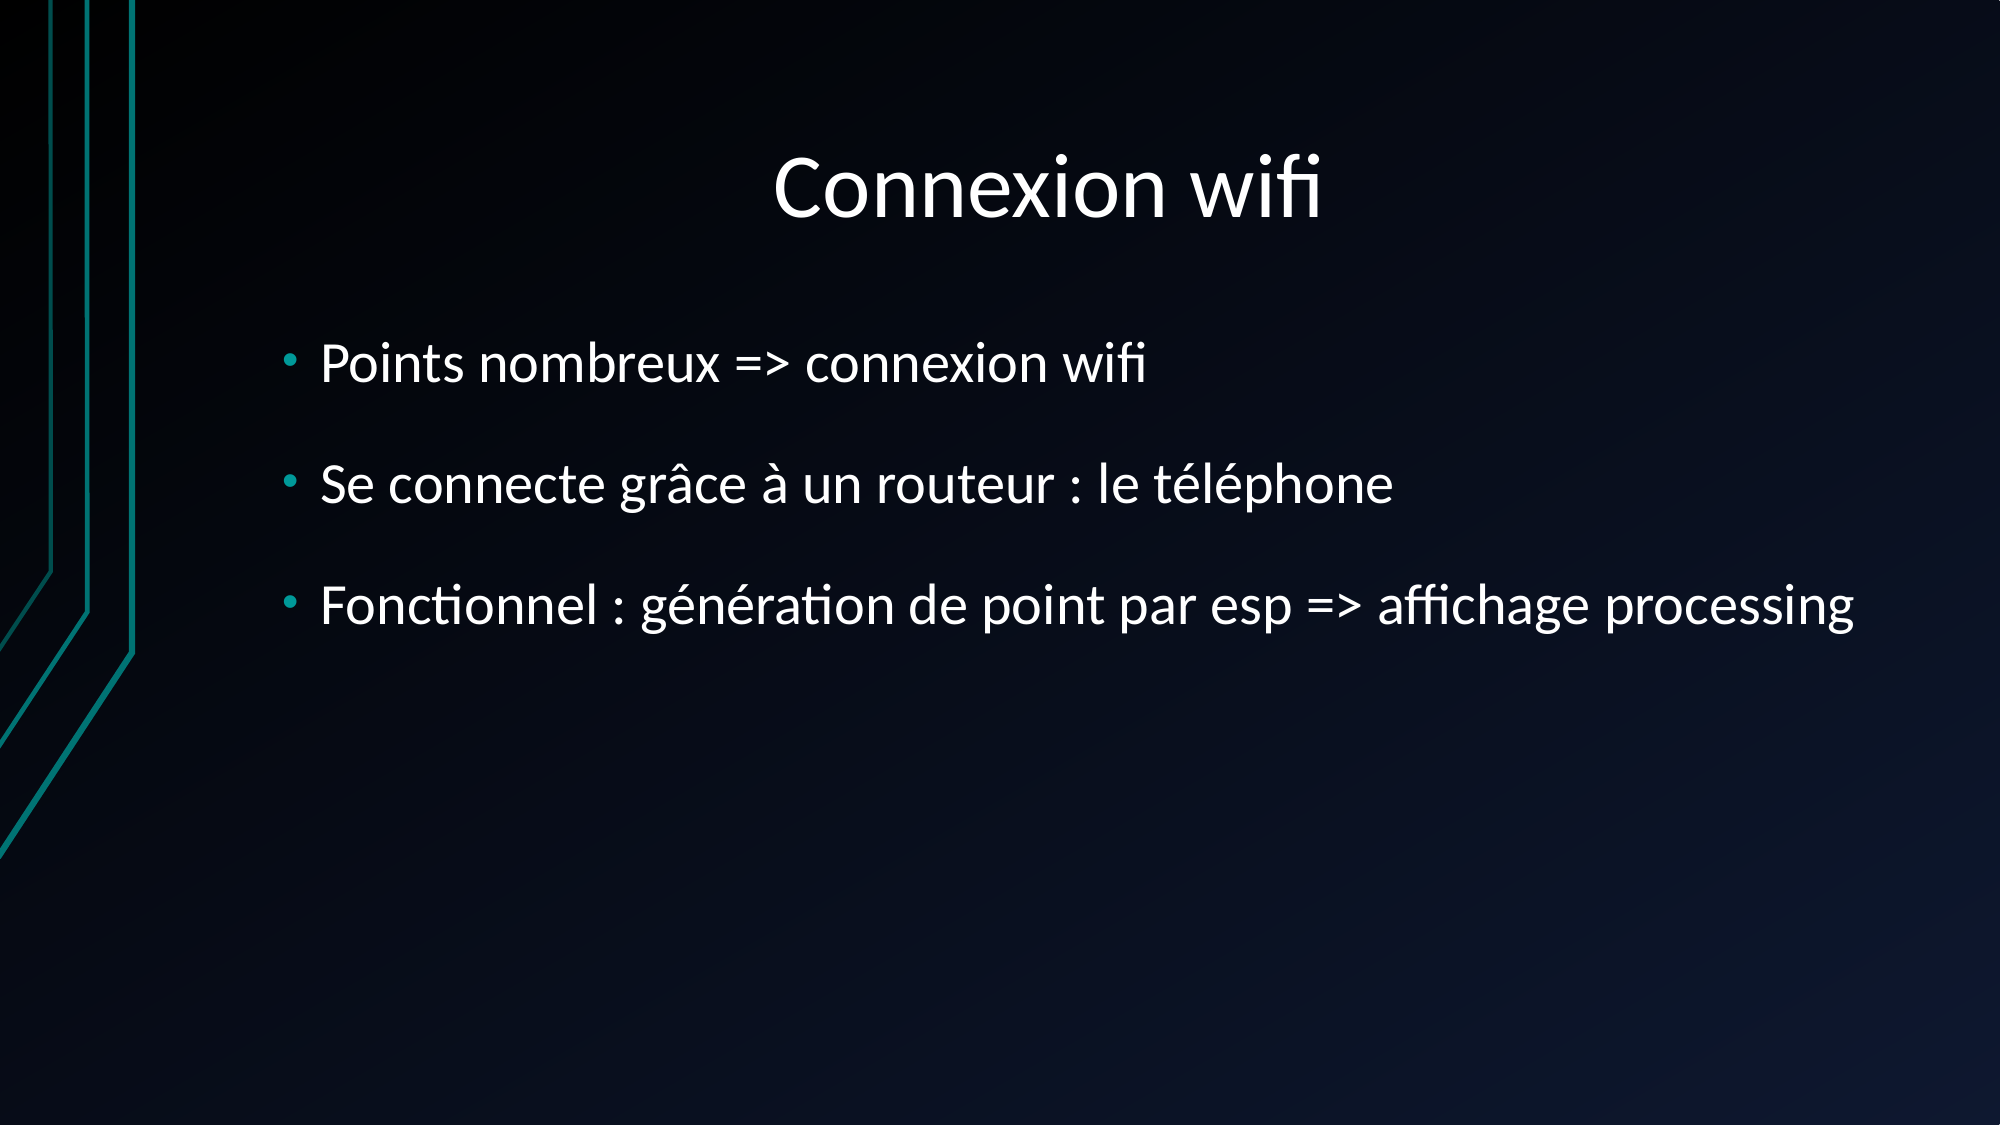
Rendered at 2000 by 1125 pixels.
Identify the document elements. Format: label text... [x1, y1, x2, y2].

list Points nombreux => connexion wifi Se connecte grâce à un routeur : le téléphone Fonctionnel : génération de point par esp => affichage processing [199, 279, 1900, 1012]
title Connexion wifi [199, 45, 1900, 246]
